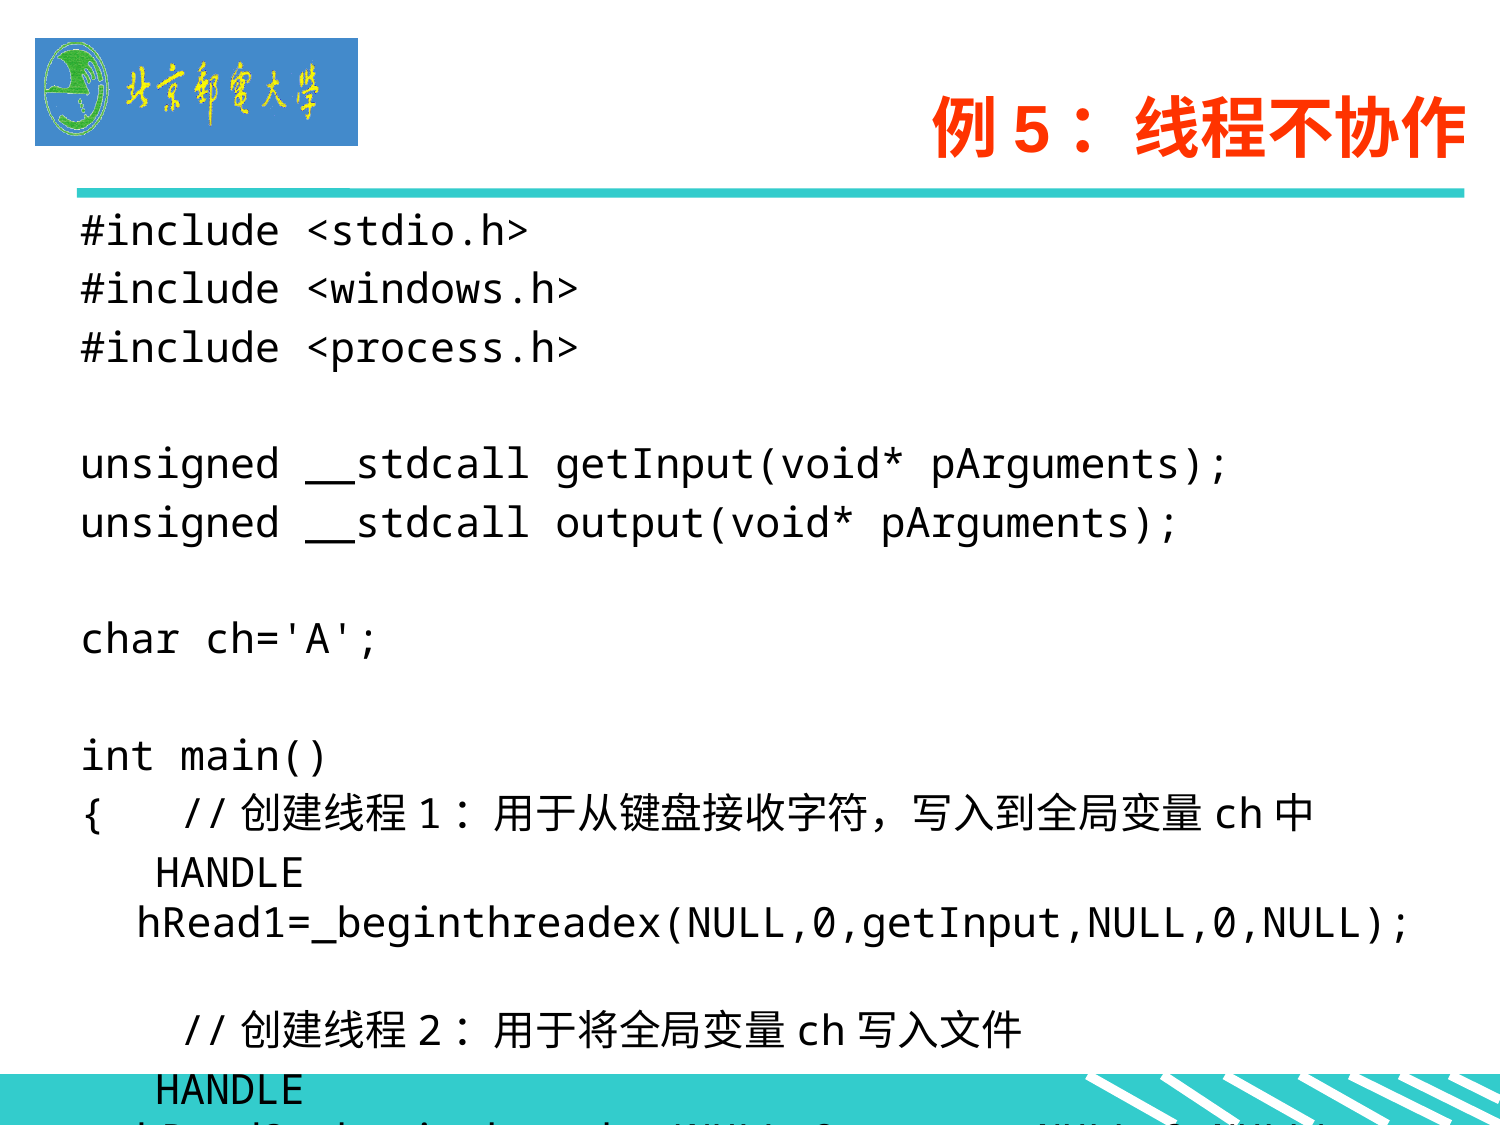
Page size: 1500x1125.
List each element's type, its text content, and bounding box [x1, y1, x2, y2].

list #include <stdio.h> #include <windows.h> #include <process.h> unsigned __stdcall getInput(void* pArguments); unsigned __stdcall output(void* pArguments); char ch='A'; int main() { //创建线程1：用于从键盘接收字符，写入到全局变量ch中 HANDLE hRead1=_beginthreadex(NULL,0,getInput,NULL,0,NULL); //创建线程2：用于将全局变量ch写入文件 HANDLE hRead2=_beginthreadex(NULL,0,output,NULL,0,NULL); [65, 196, 1438, 953]
picture [34, 37, 358, 146]
title 例5：线程不协作 [207, 66, 1483, 185]
